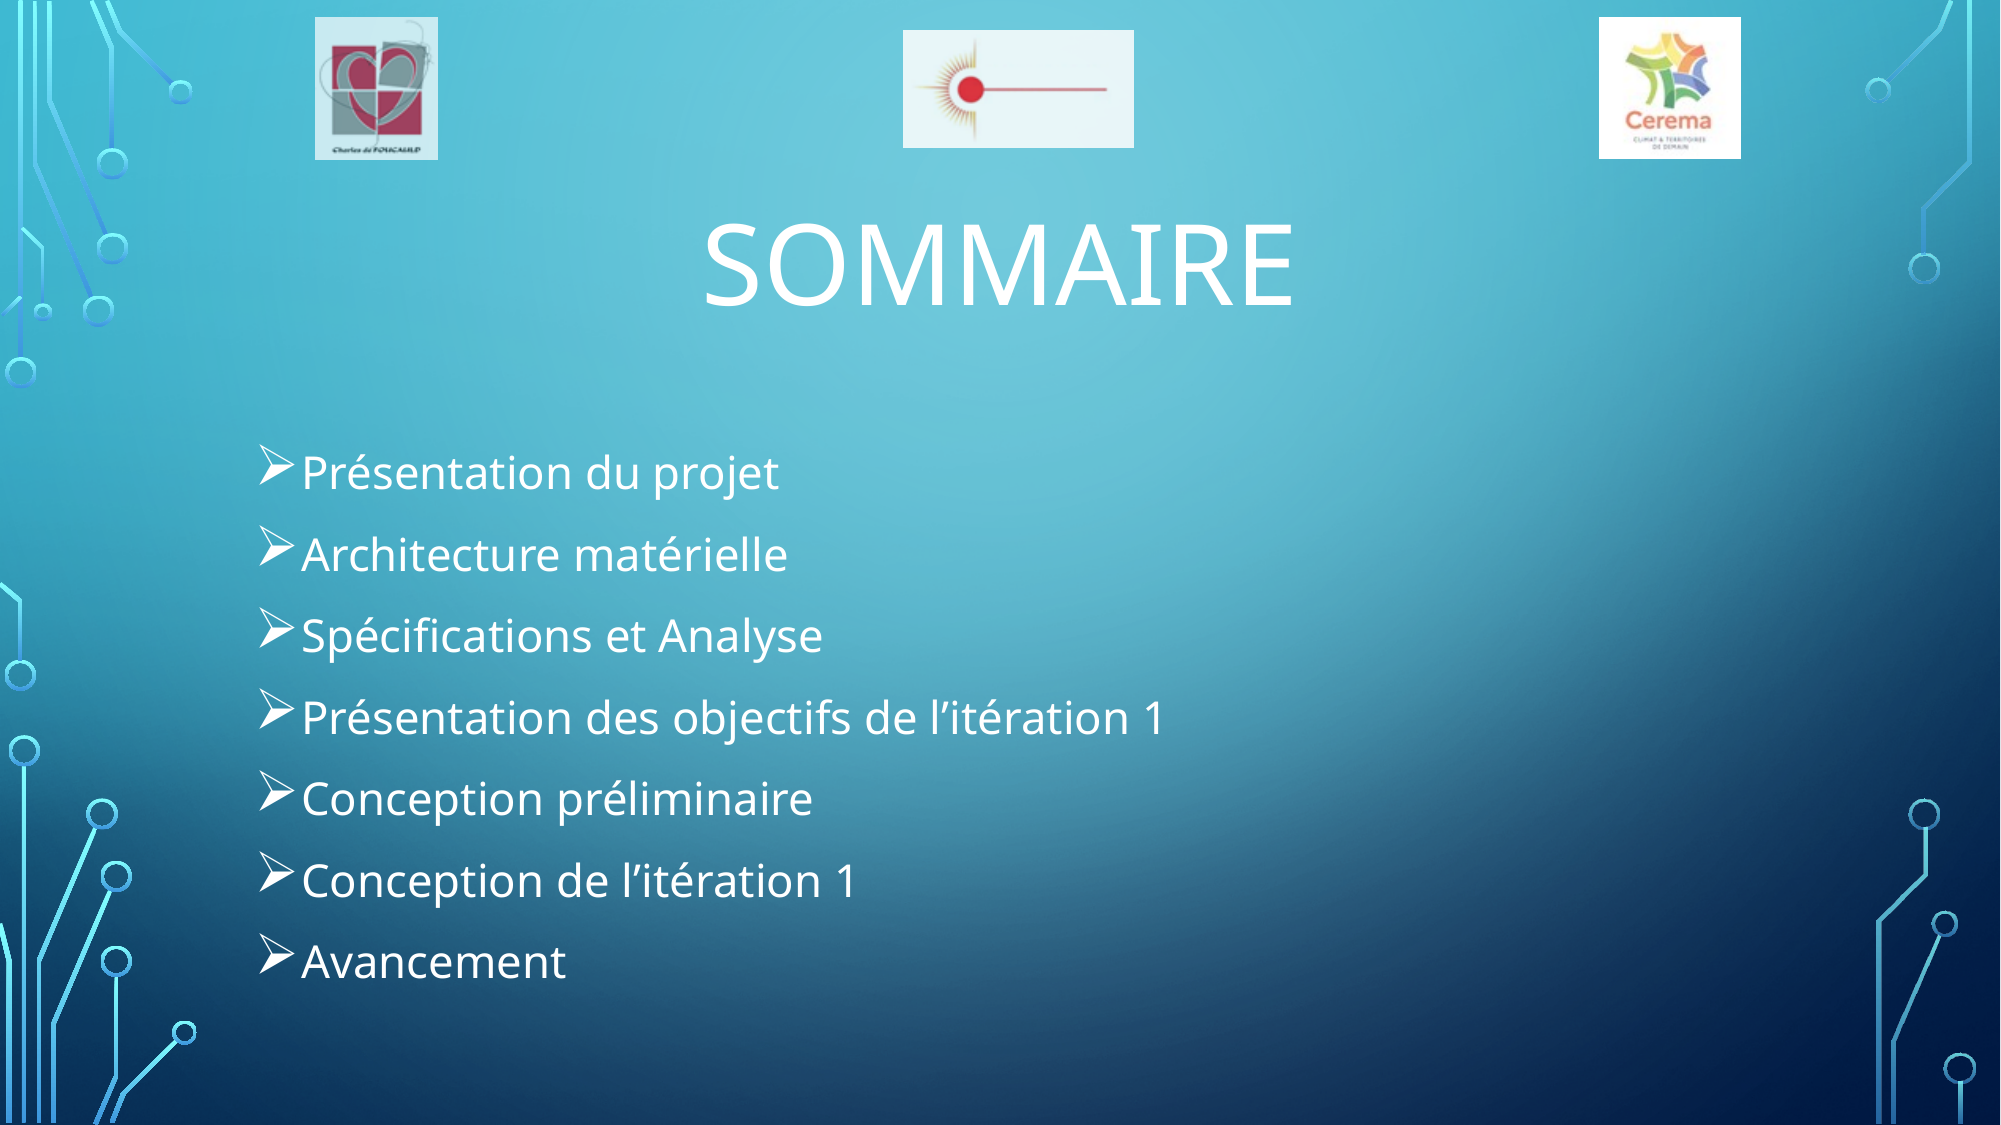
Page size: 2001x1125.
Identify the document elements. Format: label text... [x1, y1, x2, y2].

picture [1599, 17, 1741, 159]
title Sommaire [187, 147, 1813, 391]
picture [903, 30, 1134, 148]
list Présentation du projet Architecture matérielle Spécifications et Analyse Présentation des objectifs de l’itération 1 Conception préliminaire Conception de l’itération 1 Avancement [239, 425, 1246, 1007]
picture [315, 17, 438, 161]
